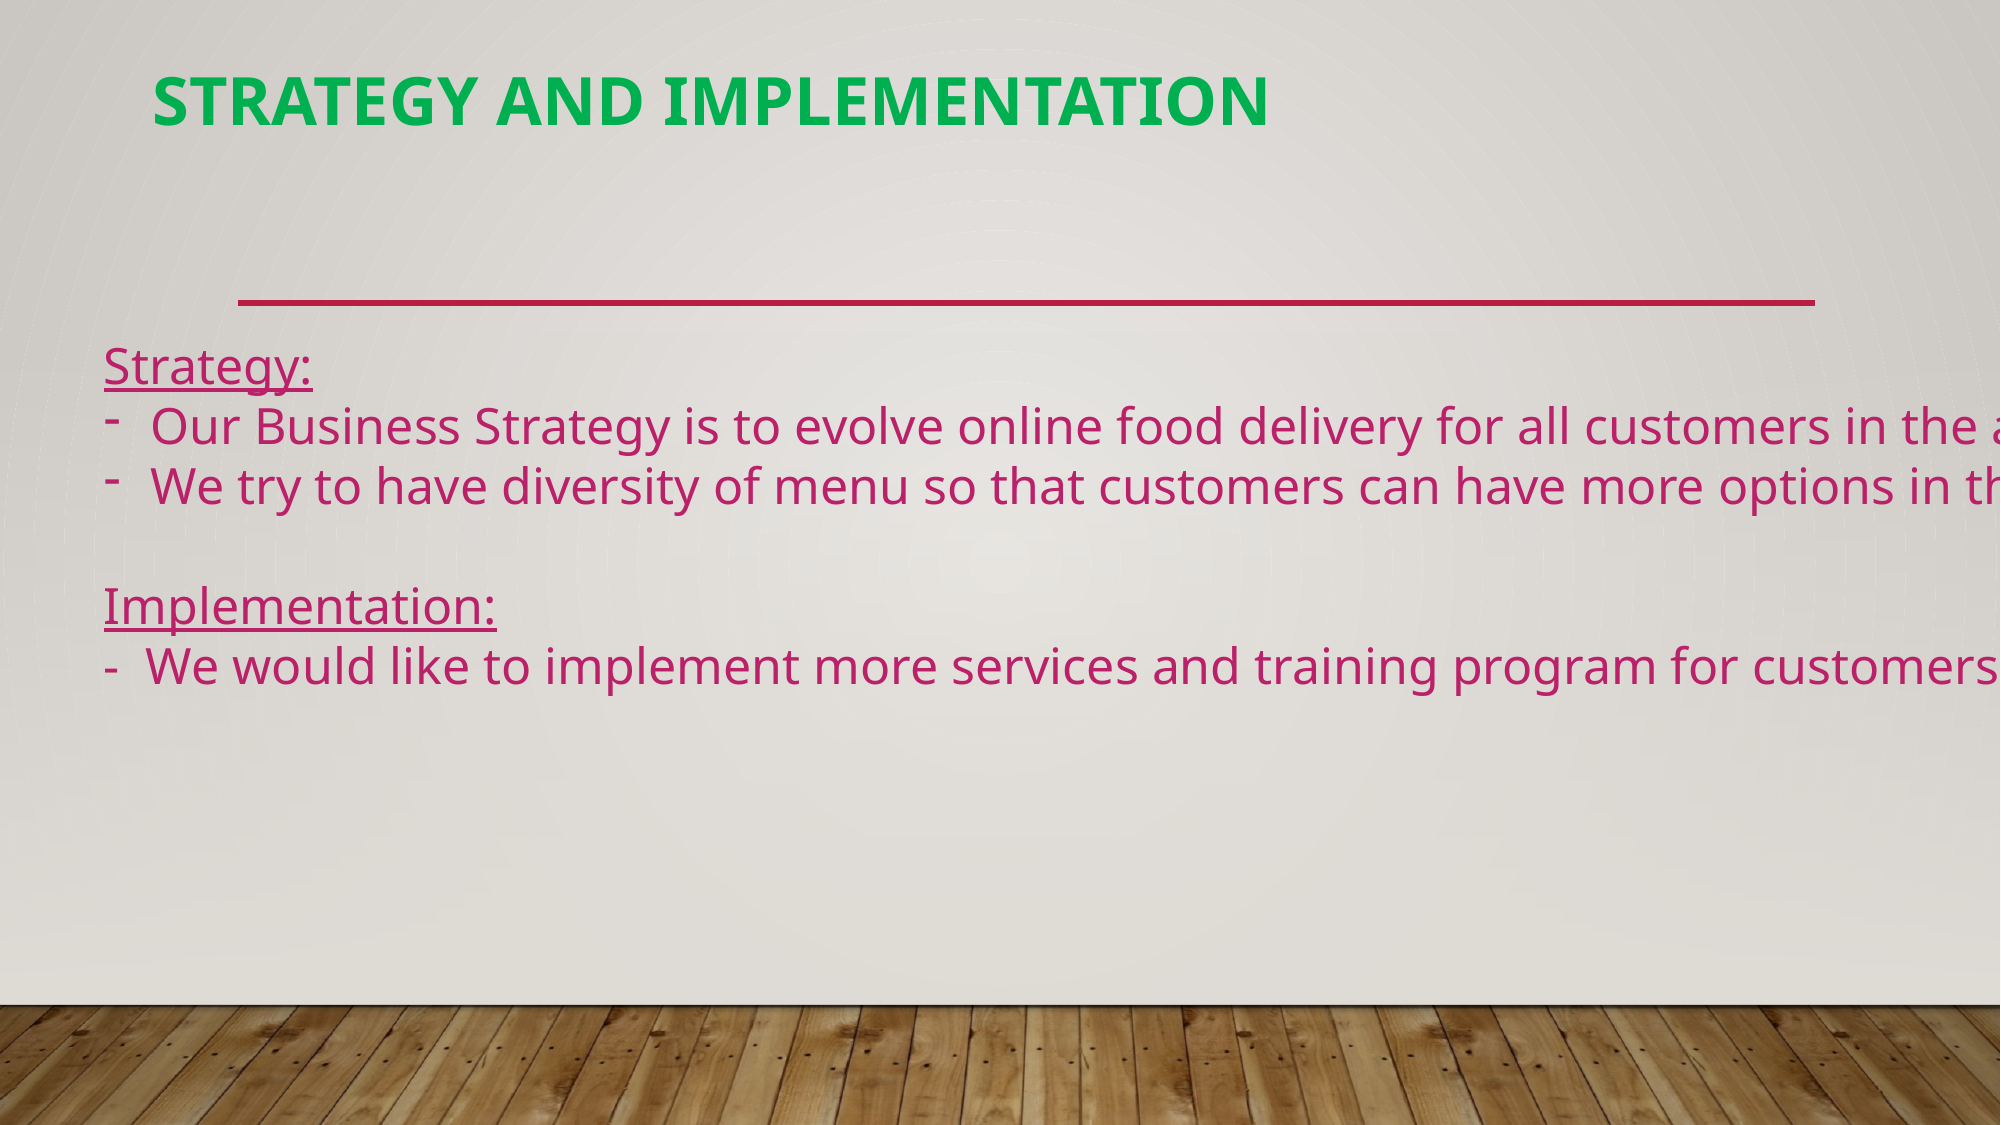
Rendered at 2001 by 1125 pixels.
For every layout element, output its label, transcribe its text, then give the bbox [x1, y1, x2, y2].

text_box Strategy: Our Business Strategy is to evolve online food delivery for all customers in the area. We try to have diversity of menu so that customers can have more options in the week. Implementation: - We would like to implement more services and training program for customers. [89, 326, 2000, 702]
picture [0, 1005, 2000, 1125]
title Strategy and Implementation [137, 59, 1863, 165]
